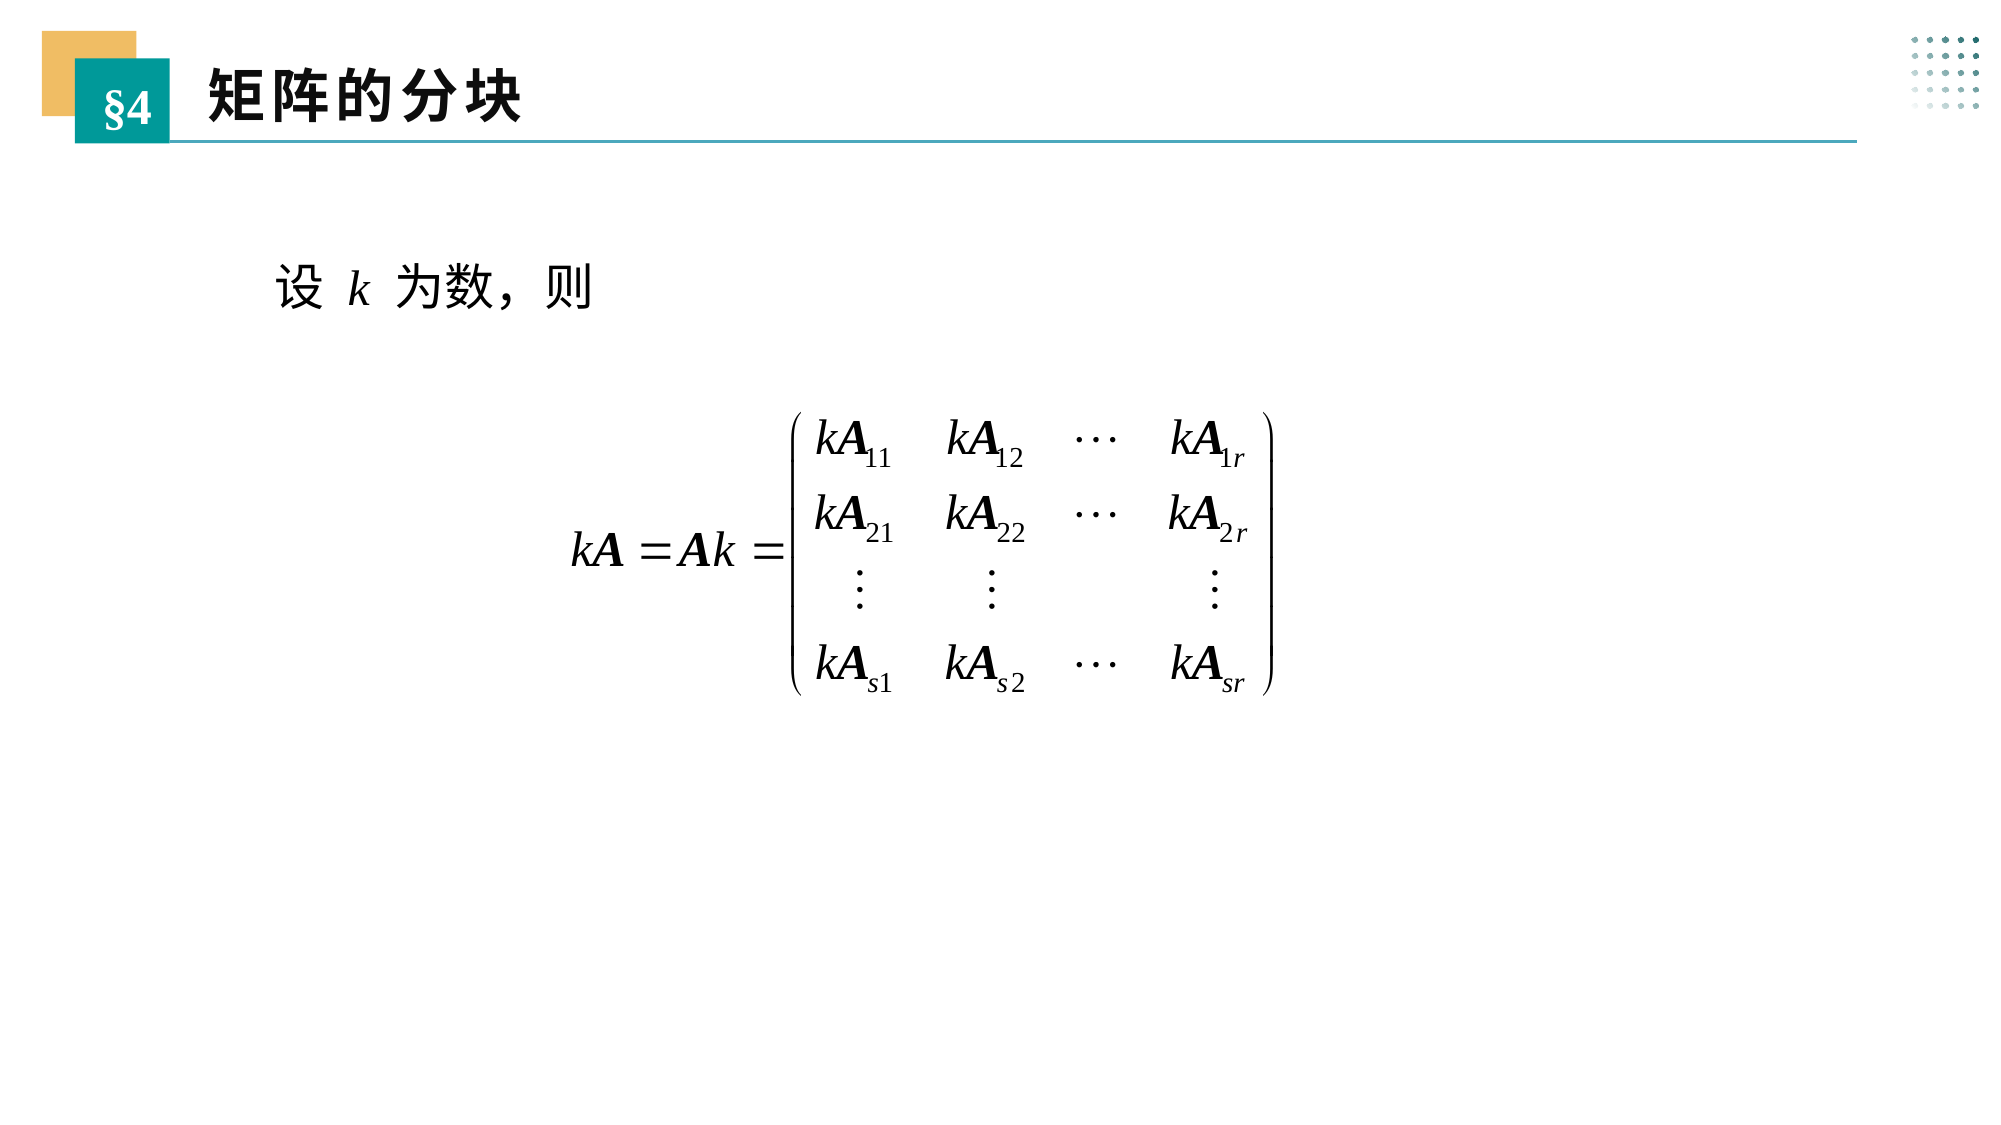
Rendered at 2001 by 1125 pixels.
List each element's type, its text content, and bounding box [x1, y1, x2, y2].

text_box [79, 51, 596, 143]
text_box 设 k 为数，则 [157, 248, 1827, 324]
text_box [566, 406, 1282, 703]
